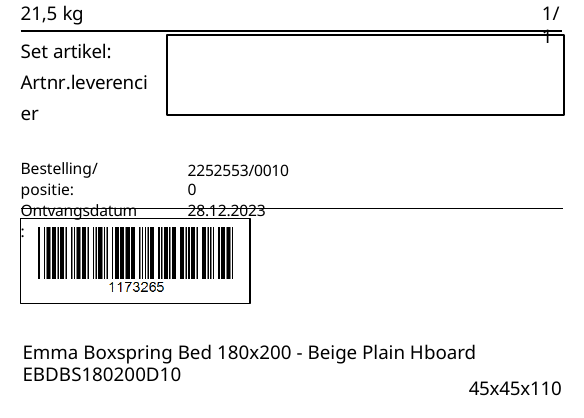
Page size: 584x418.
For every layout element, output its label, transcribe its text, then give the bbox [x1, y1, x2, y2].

text_box 1/1 [539, 0, 570, 48]
text_box 2252553/00100 28.12.2023 [185, 209, 296, 220]
text_box Emma Boxspring Bed 180x200 - Beige Plain Hboard EBDBS180200D10 [20, 338, 505, 386]
picture [38, 226, 233, 296]
text_box Bestelling/positie: Ontvangsdatum: [18, 154, 141, 242]
text_box 45x45x110 [466, 374, 571, 400]
title 21,5 kg [18, 0, 94, 28]
text_box 2252553/00100 28.12.2023 [185, 157, 296, 208]
text_box Set artikel: Artnr.leverencier [18, 28, 157, 124]
text_box [166, 35, 565, 116]
text_box [20, 218, 250, 304]
